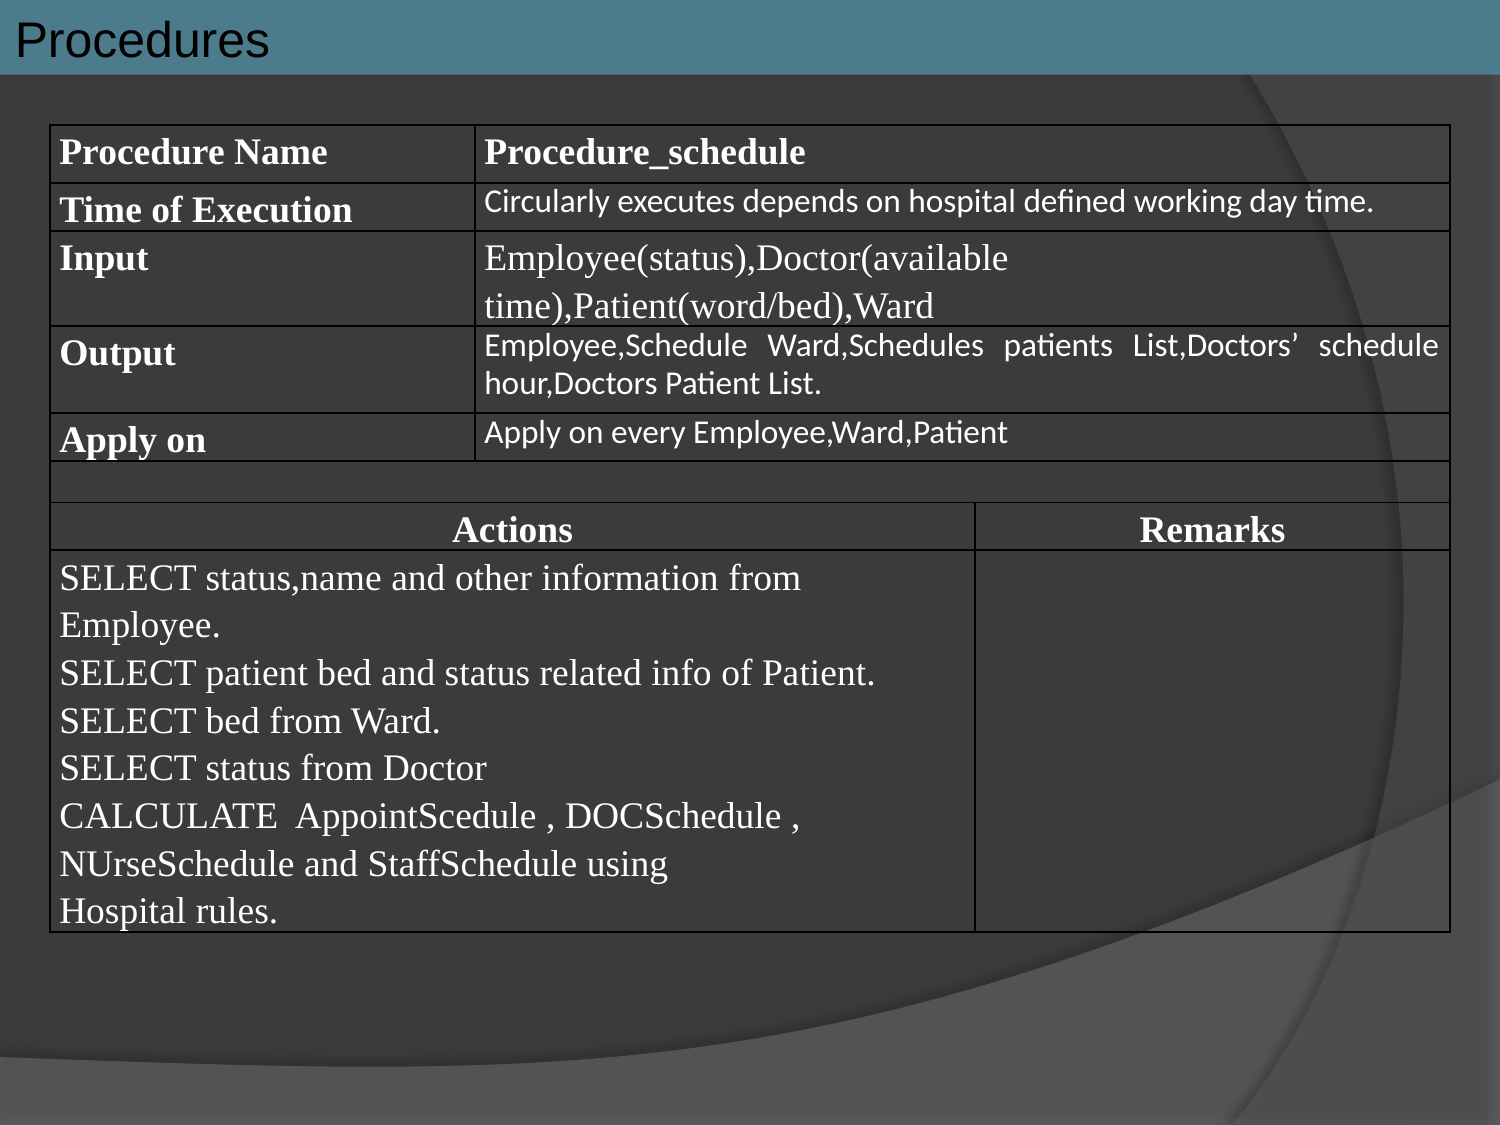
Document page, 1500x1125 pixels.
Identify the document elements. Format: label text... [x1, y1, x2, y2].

table_cell Apply on every Employee,Ward,Patient [476, 414, 1449, 460]
table_header Procedure_schedule [476, 126, 1449, 182]
table_cell Input [51, 232, 474, 325]
table_cell Circularly executes depends on hospital defined working day time. [476, 184, 1449, 230]
table_cell Employee,Schedule Ward,Schedules patients List,Doctors’ schedule hour,Doctors Patient List. [476, 327, 1449, 412]
table_header Procedure Name [51, 126, 474, 182]
table_cell [51, 462, 1449, 502]
table_cell Actions [51, 503, 974, 549]
table_cell Apply on [51, 414, 474, 460]
table_cell [976, 551, 1449, 931]
table_cell Employee(status),Doctor(available time),Patient(word/bed),Ward [476, 232, 1449, 325]
table_cell SELECT status,name and other information from Employee. SELECT patient bed and status related info of Patient. SELECT bed from Ward. SELECT status from Doctor CALCULATE AppointScedule , DOCSchedule , NUrseSchedule and StaffSchedule using Hospital rules. [51, 551, 974, 931]
table_cell Output [51, 327, 474, 412]
text_box Procedures [0, 0, 1500, 75]
table_cell Time of Execution [51, 184, 474, 230]
table_cell Remarks [976, 503, 1449, 549]
